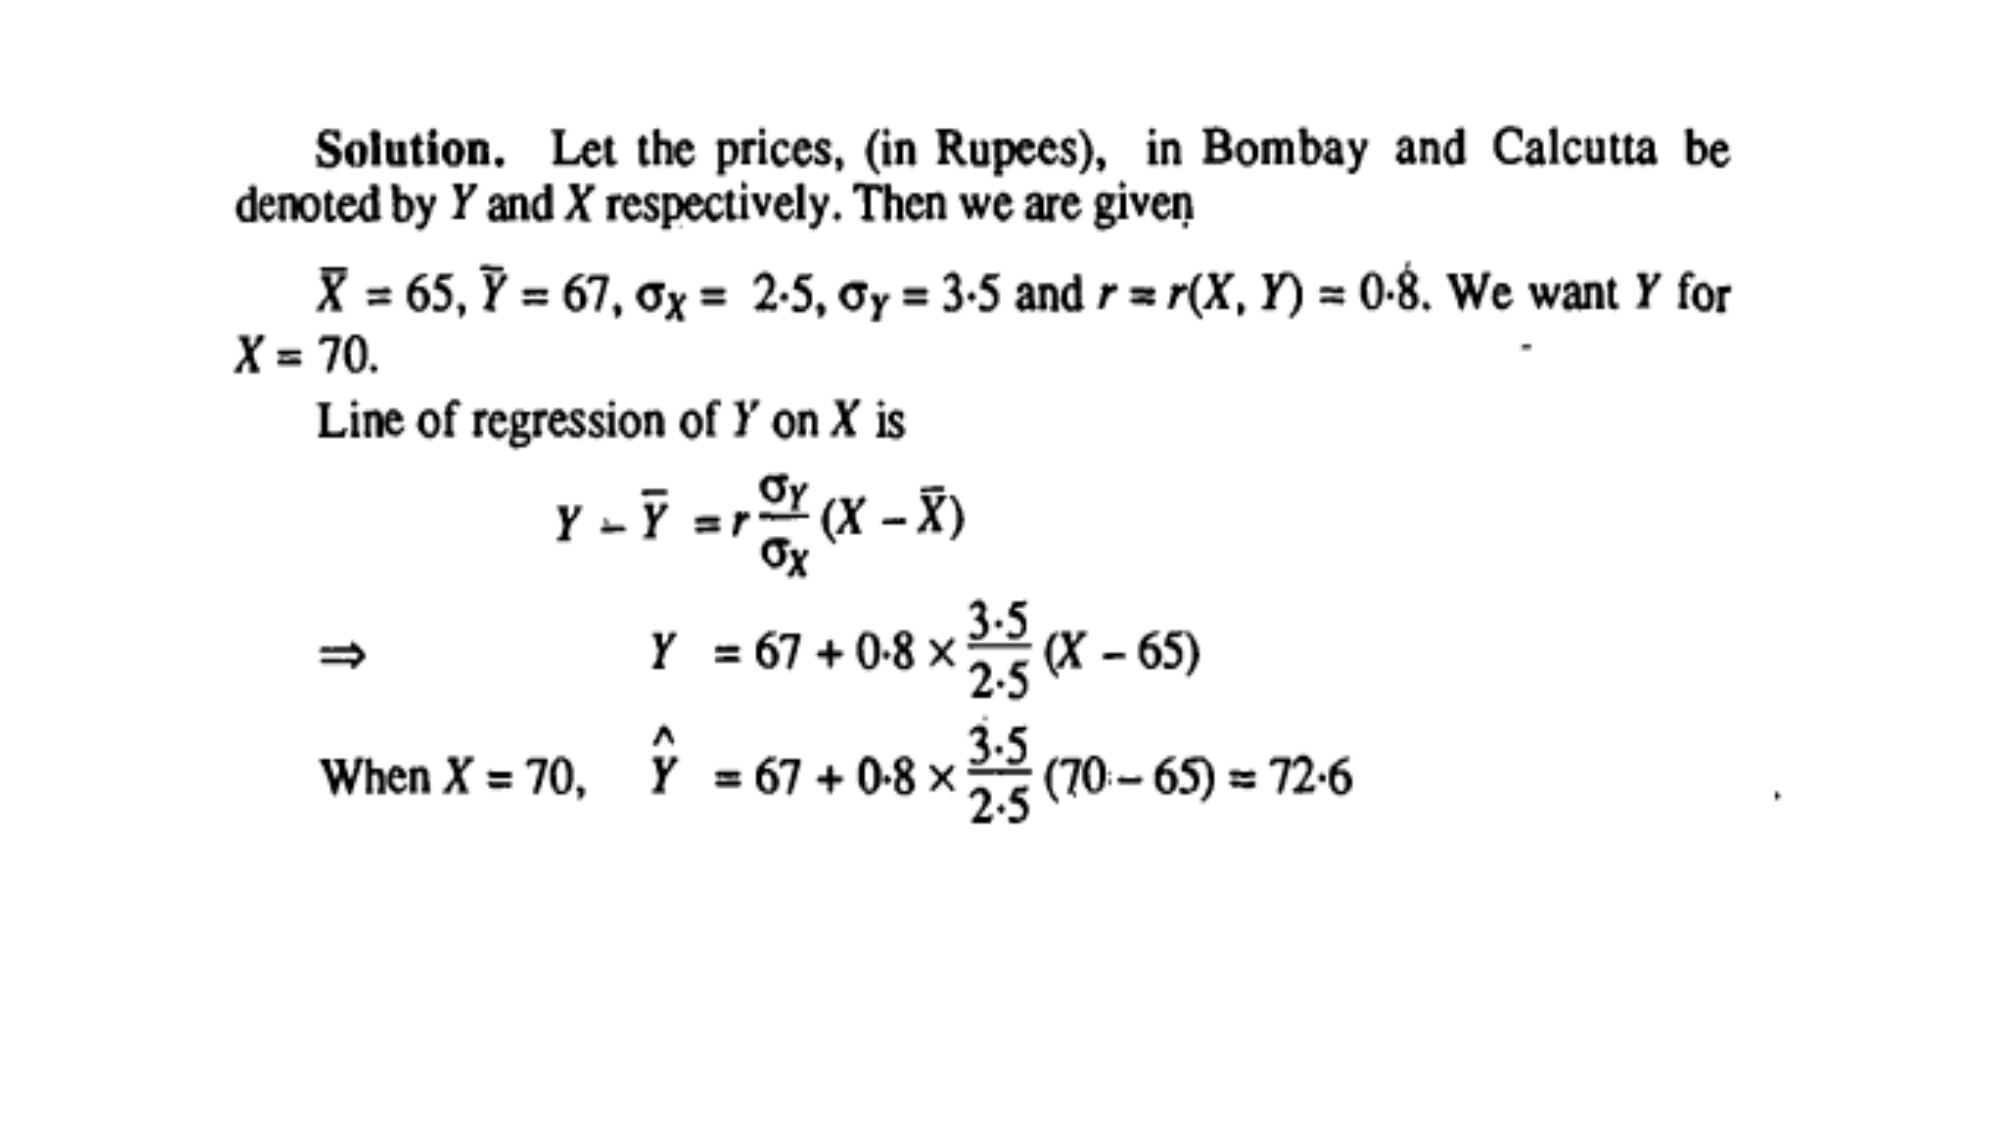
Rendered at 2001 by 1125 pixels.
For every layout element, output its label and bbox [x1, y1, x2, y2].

picture [208, 114, 1824, 834]
